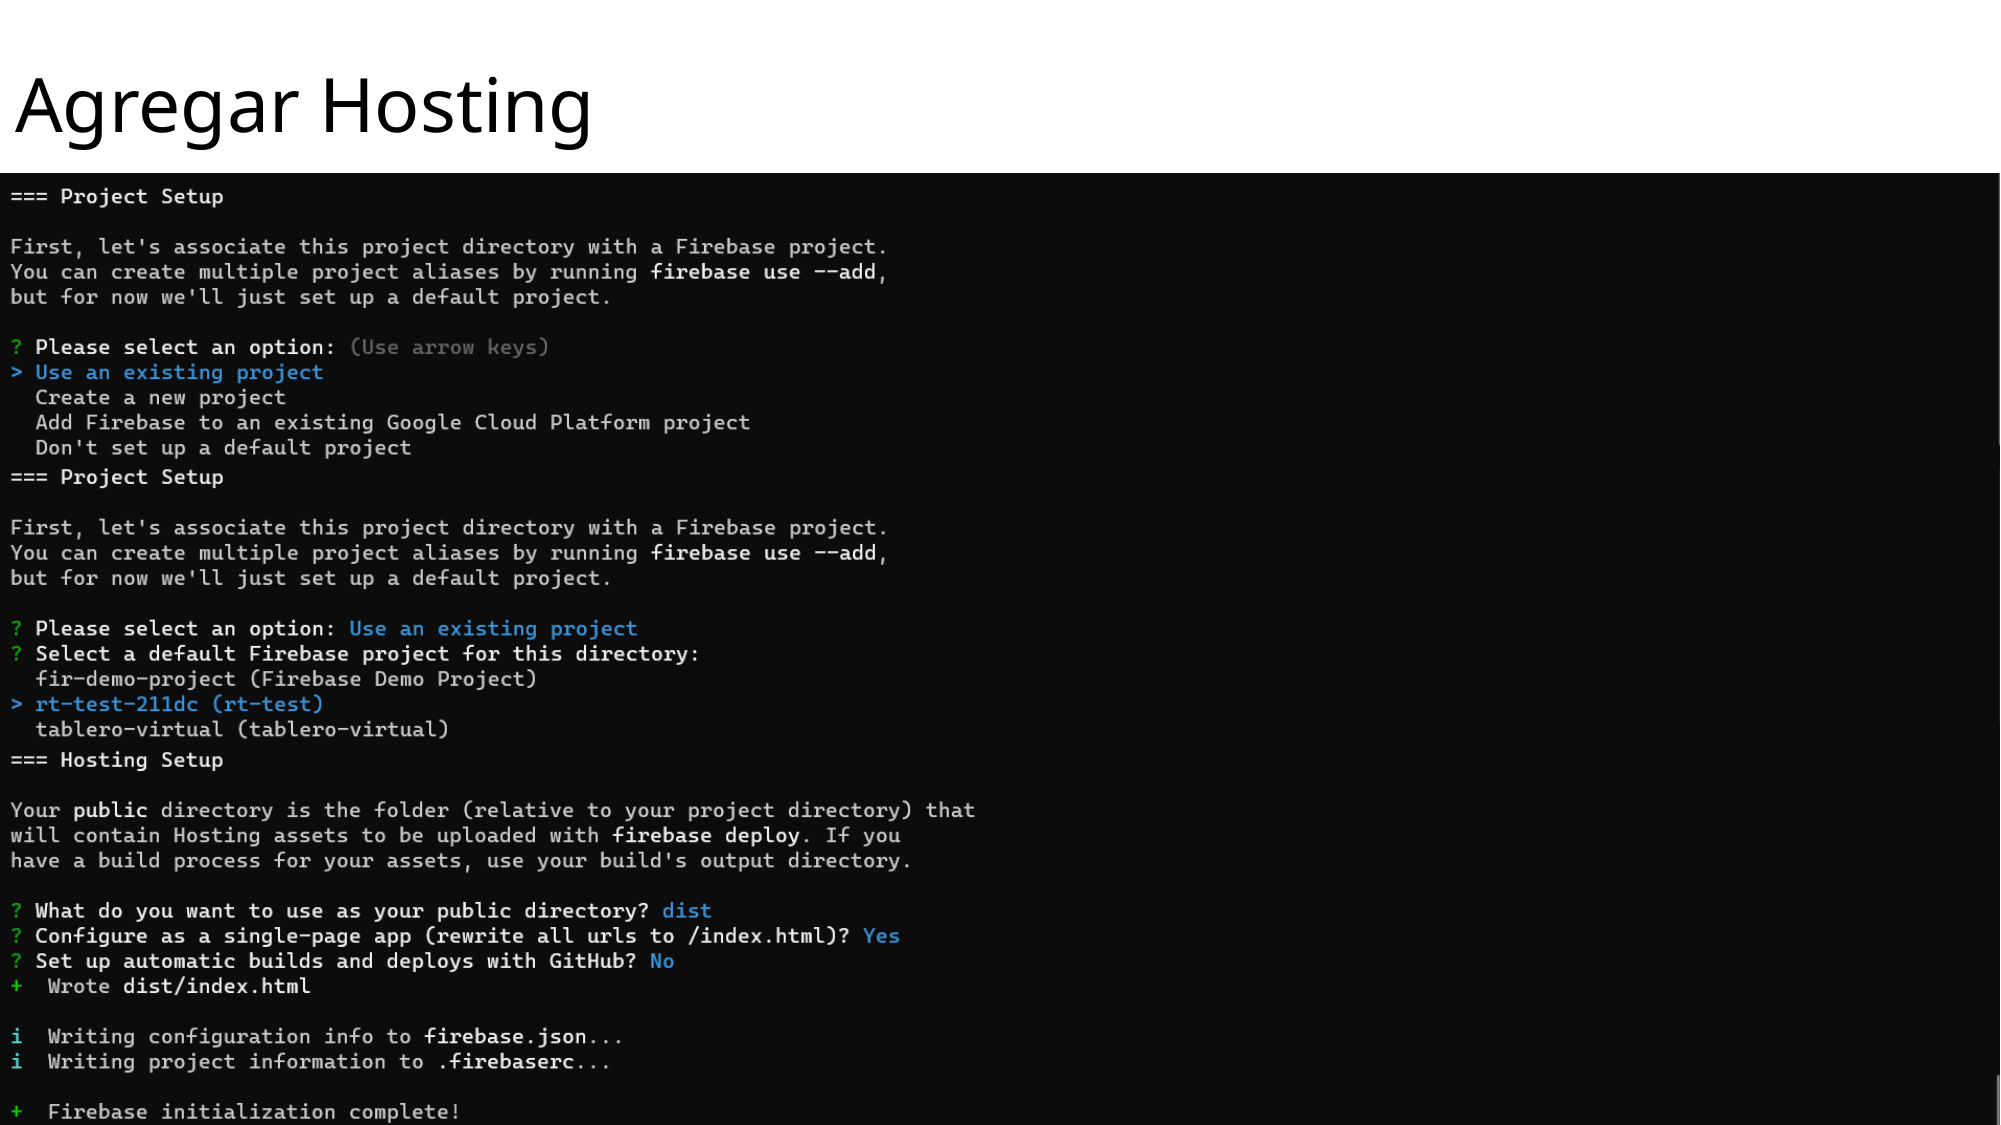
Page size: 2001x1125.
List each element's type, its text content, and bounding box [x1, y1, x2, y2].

title Agregar Hosting [0, 0, 1725, 172]
picture [0, 172, 2000, 1125]
